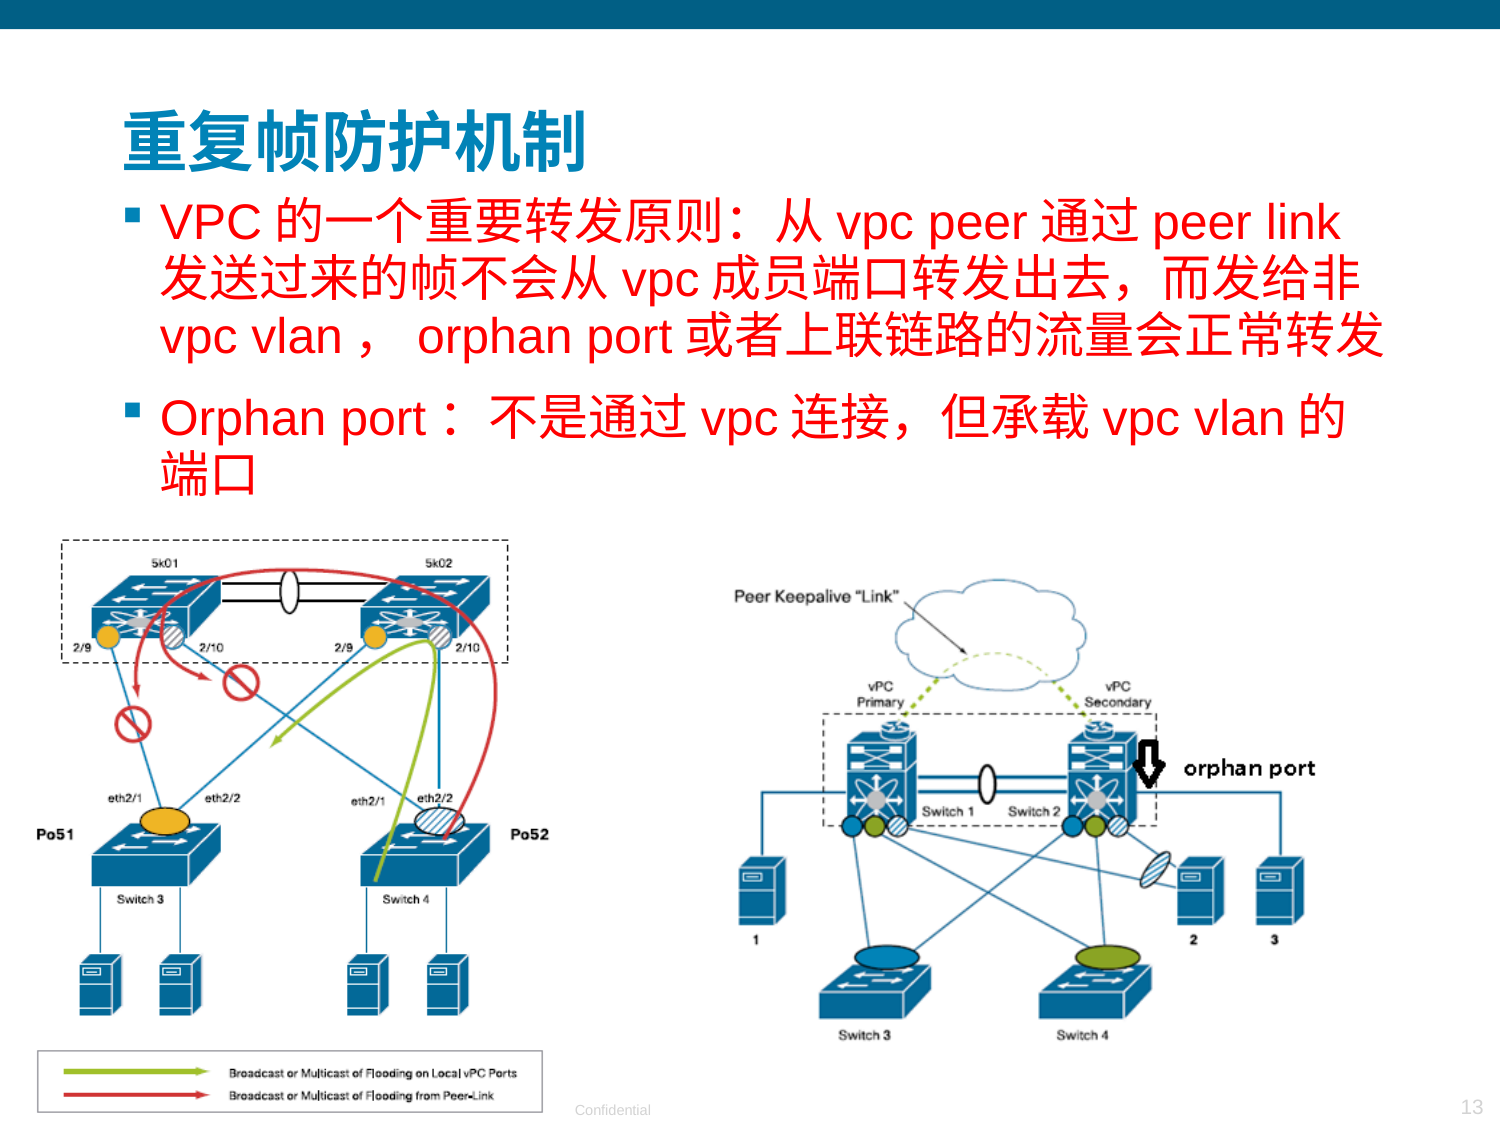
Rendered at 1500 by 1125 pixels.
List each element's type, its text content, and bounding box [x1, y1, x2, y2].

title 重复帧防护机制 [107, 49, 1444, 188]
picture [674, 574, 1376, 1046]
picture [0, 529, 576, 1125]
list VPC的一个重要转发原则：从vpc peer通过peer link发送过来的帧不会从vpc成员端口转发出去，而发给非vpc vlan，orphan port或者上联链路的流量会正常转发 Orphan port：不是通过vpc连接，但承载vpc vlan的端口 [107, 187, 1411, 538]
